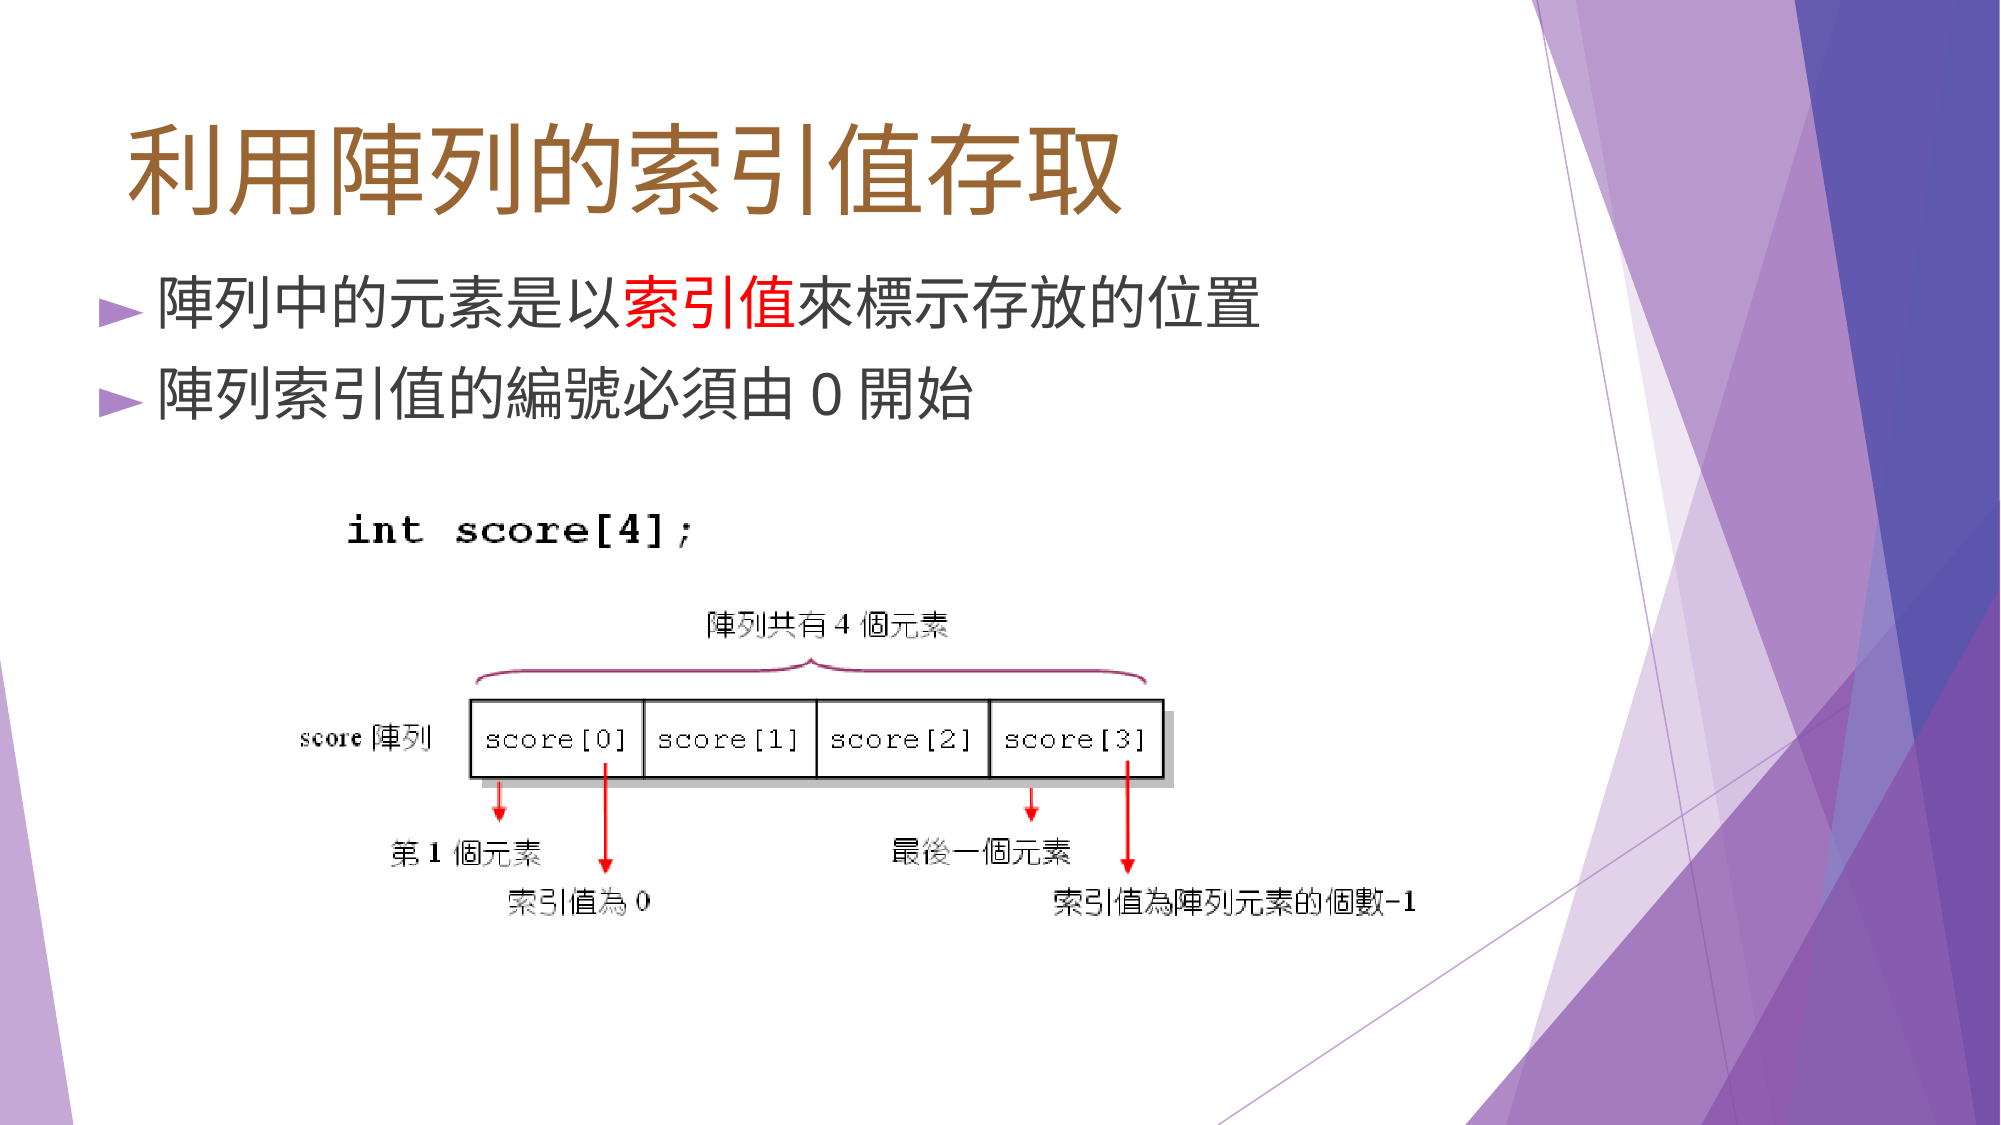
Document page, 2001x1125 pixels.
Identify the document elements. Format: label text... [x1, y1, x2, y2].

picture [288, 499, 1434, 935]
list 陣列中的元素是以索引值來標⽰存放的位置 陣列索引值的編號必須由0開始 [84, 259, 1723, 1125]
title 利用陣列的索引值存取 [111, 99, 1612, 225]
